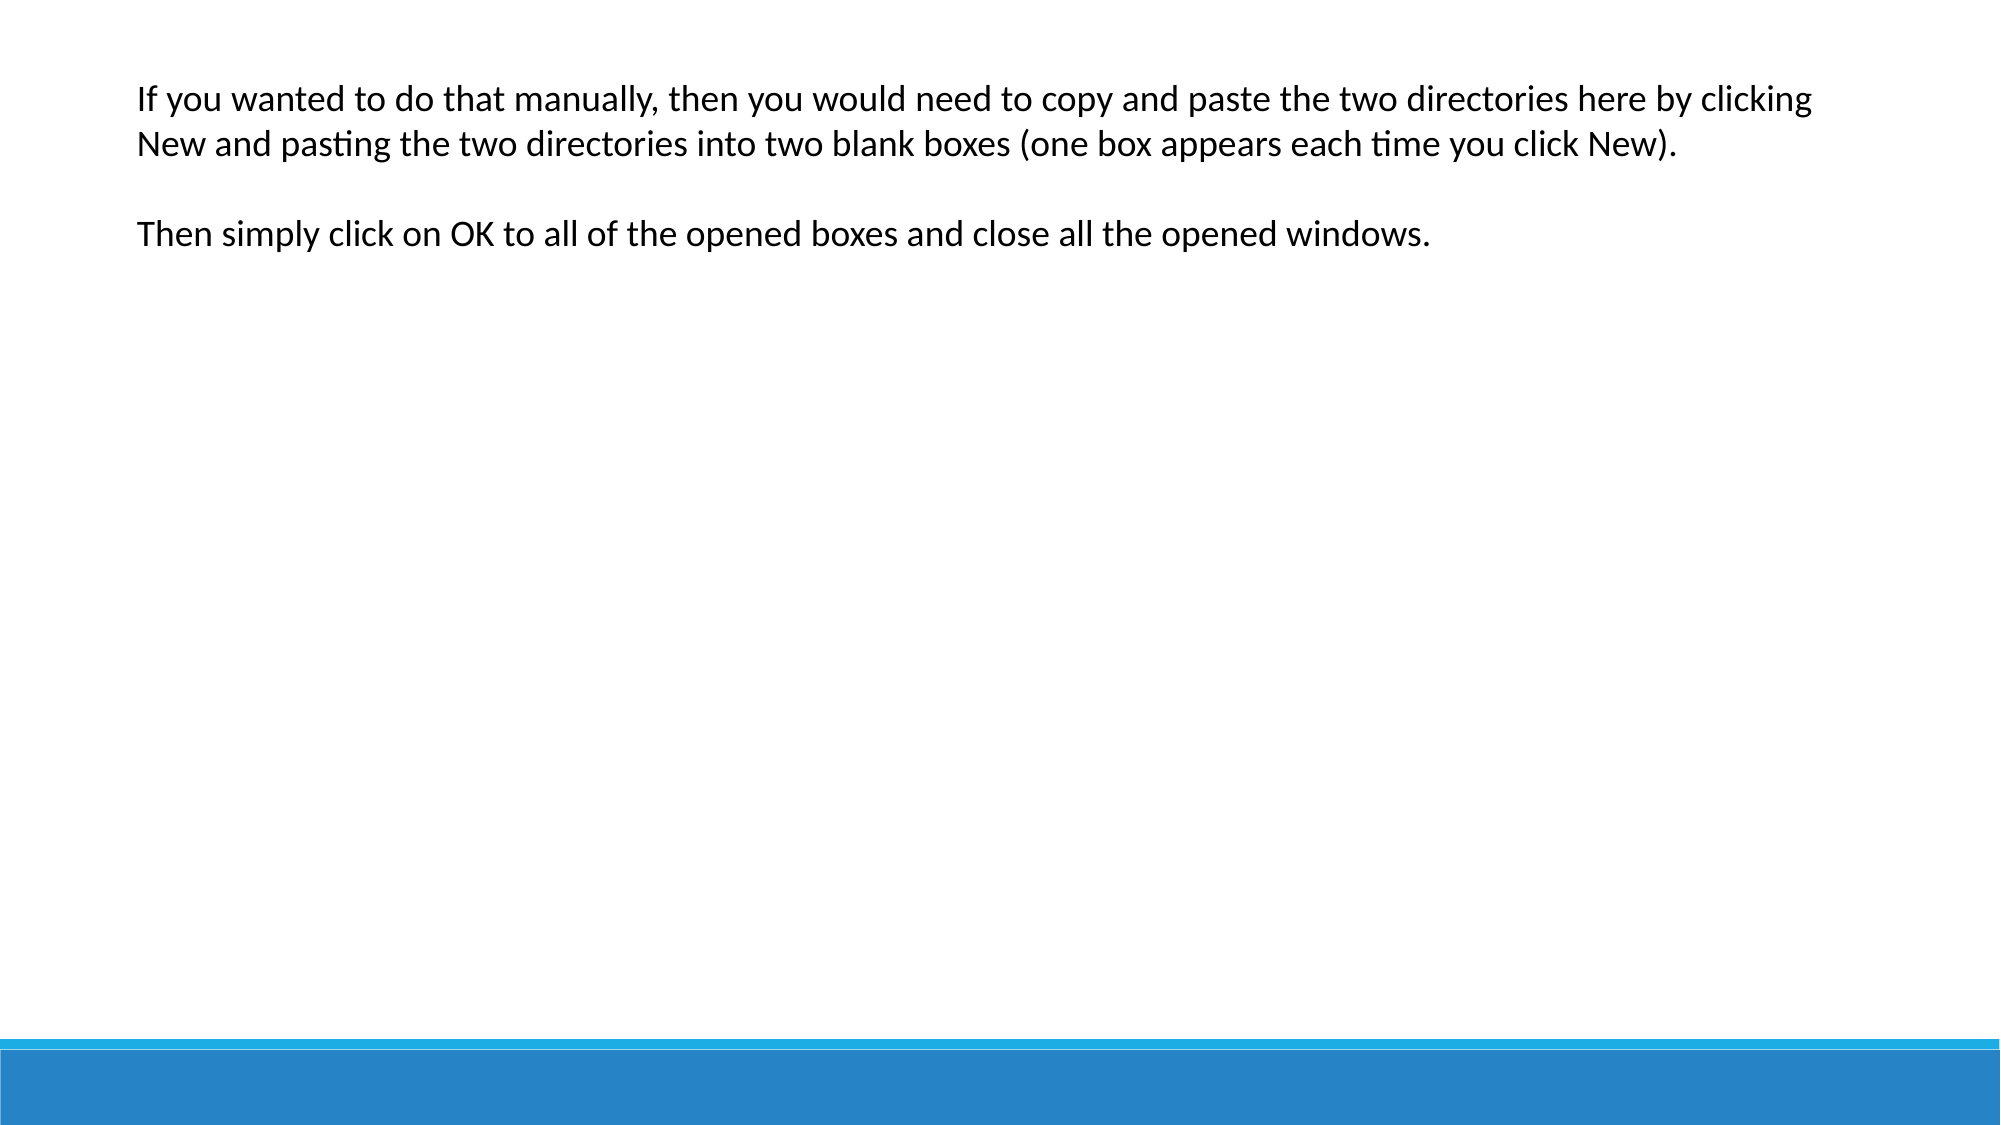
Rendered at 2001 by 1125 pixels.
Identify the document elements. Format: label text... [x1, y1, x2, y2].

text_box If you wanted to do that manually, then you would need to copy and paste the two directories here by clicking New and pasting the two directories into two blank boxes (one box appears each time you click New). Then simply click on OK to all of the opened boxes and close all the opened windows. [122, 66, 1830, 261]
